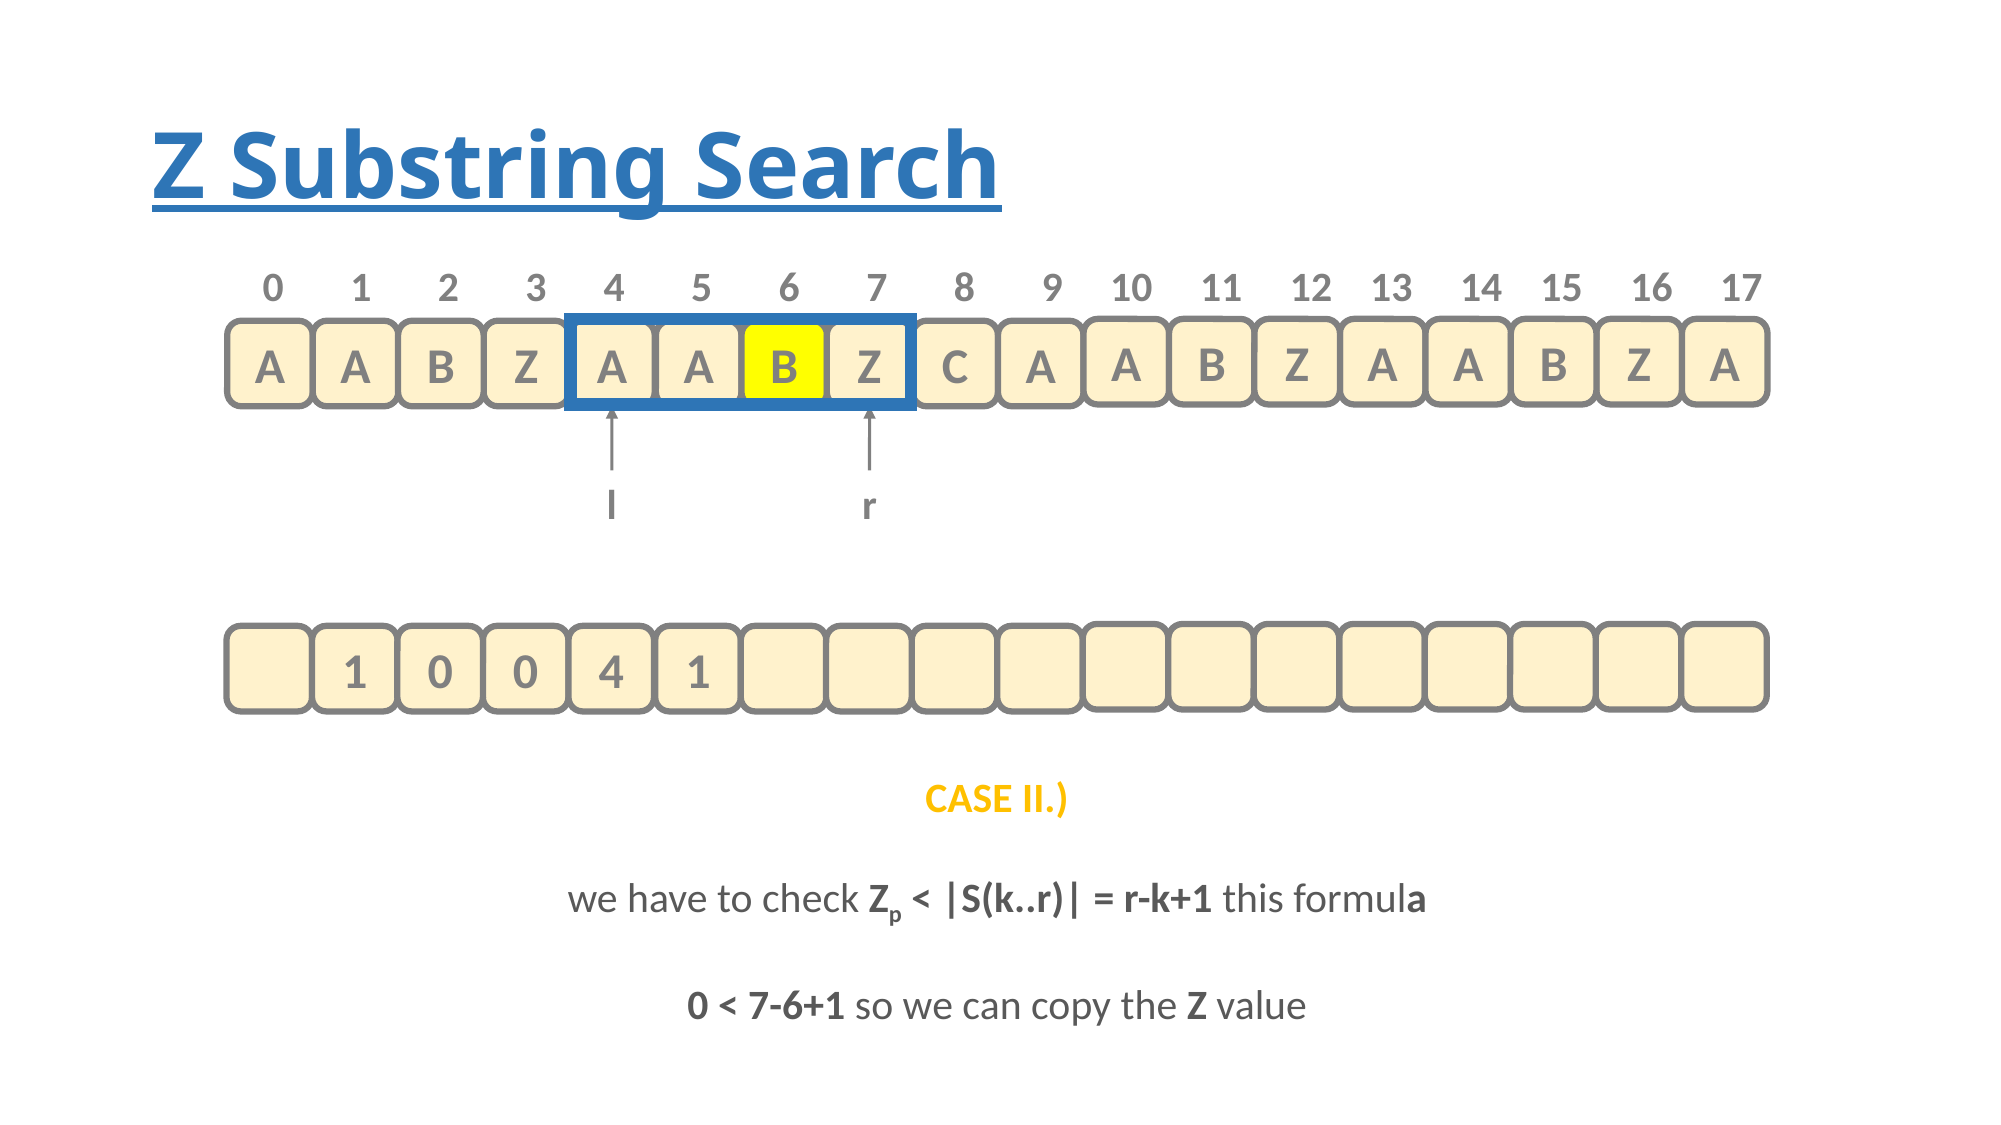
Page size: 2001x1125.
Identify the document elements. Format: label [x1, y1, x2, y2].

text_box [226, 252, 1800, 535]
text_box [552, 763, 1442, 1125]
title [137, 59, 1863, 278]
text_box [225, 622, 1768, 713]
